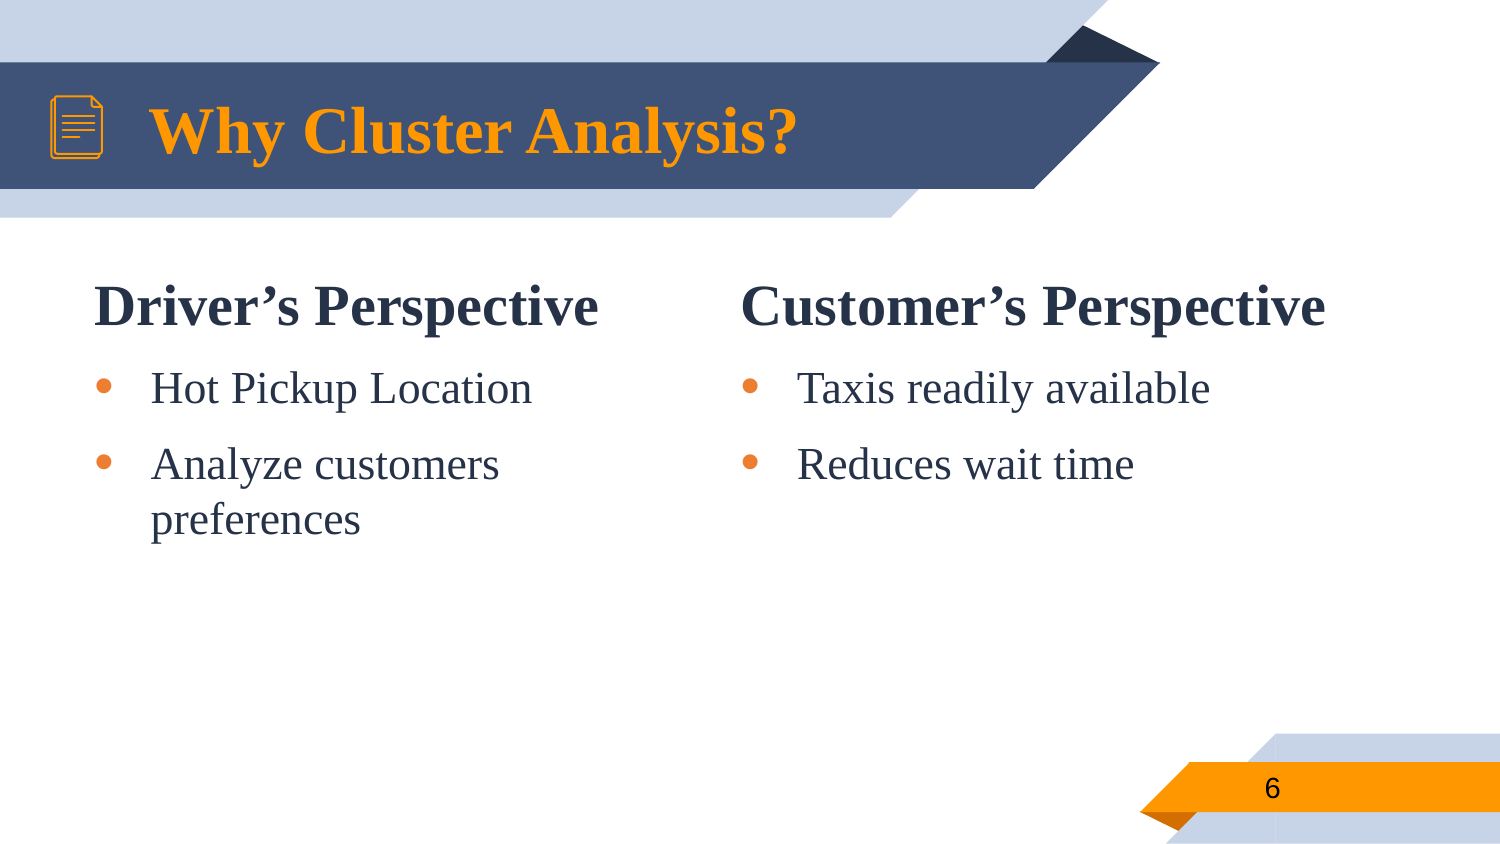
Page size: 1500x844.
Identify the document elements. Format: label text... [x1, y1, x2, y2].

list Customer’s Perspective Taxis readily available Reduces wait time [725, 252, 1366, 780]
slide_number 6 [1249, 760, 1494, 813]
list Driver’s Perspective Hot Pickup Location Analyze customers preferences [79, 252, 688, 813]
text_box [50, 96, 103, 159]
title Why Cluster Analysis? [133, 64, 997, 190]
